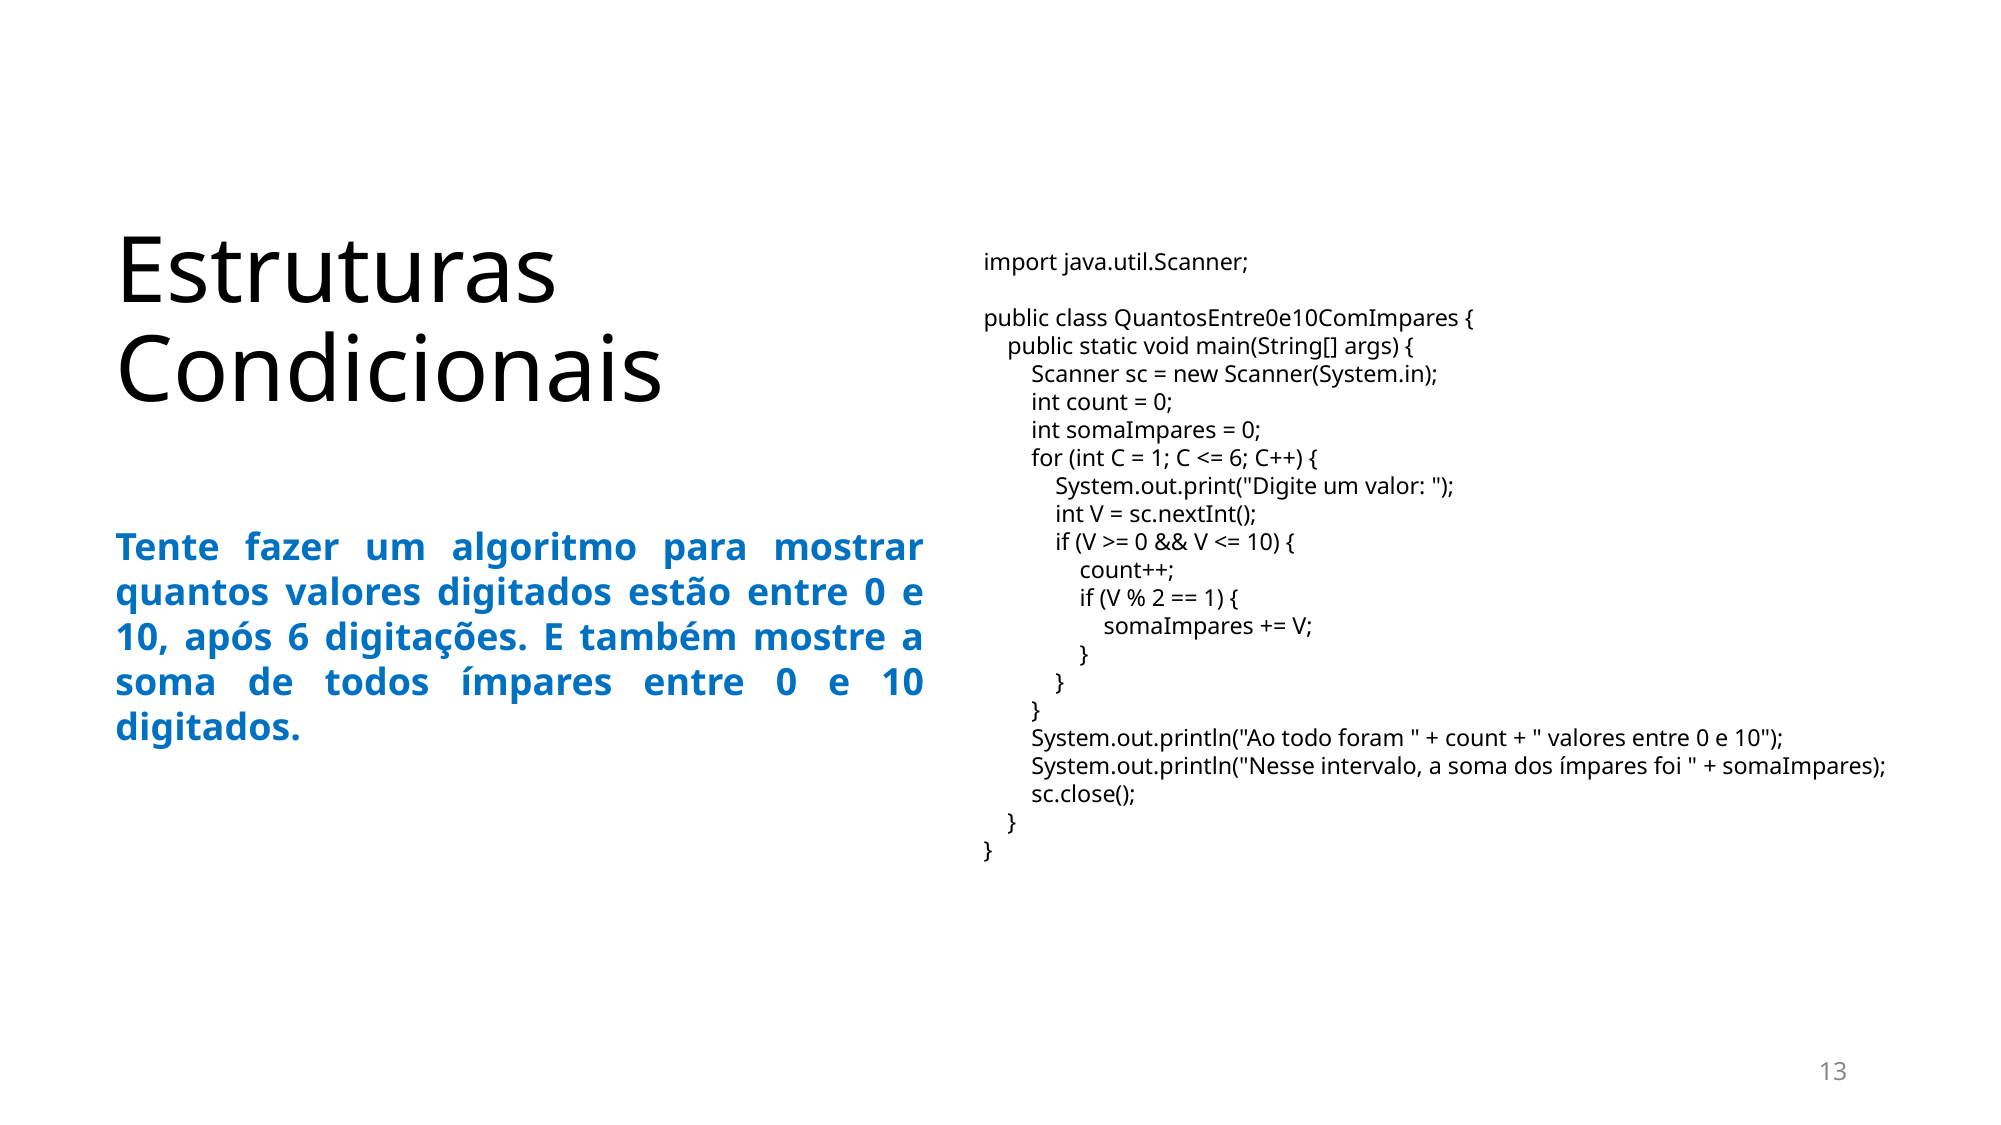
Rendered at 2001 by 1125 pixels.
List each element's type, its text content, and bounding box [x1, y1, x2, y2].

text_box Tente fazer um algoritmo para mostrar quantos valores digitados estão entre 0 e 10, após 6 digitações. E também mostre a soma de todos ímpares entre 0 e 10 digitados. [100, 515, 941, 756]
slide_number ‹#› [1412, 1042, 1863, 1103]
title Estruturas Condicionais [100, 176, 1330, 429]
list import java.util.Scanner; public class QuantosEntre0e10ComImpares { public static void main(String[] args) { Scanner sc = new Scanner(System.in); int count = 0; int somaImpares = 0; for (int C = 1; C <= 6; C++) { System.out.print("Digite um valor: "); int V = sc.nextInt(); if (V >= 0 && V <= 10) { count++; if (V % 2 == 1) { somaImpares += V; } } } System.out.println("Ao todo foram " + count + " valores entre 0 e 10"); System.out.println("Nesse intervalo, a soma dos ímpares foi " + somaImpares); sc.close(); } } [968, 239, 1925, 973]
